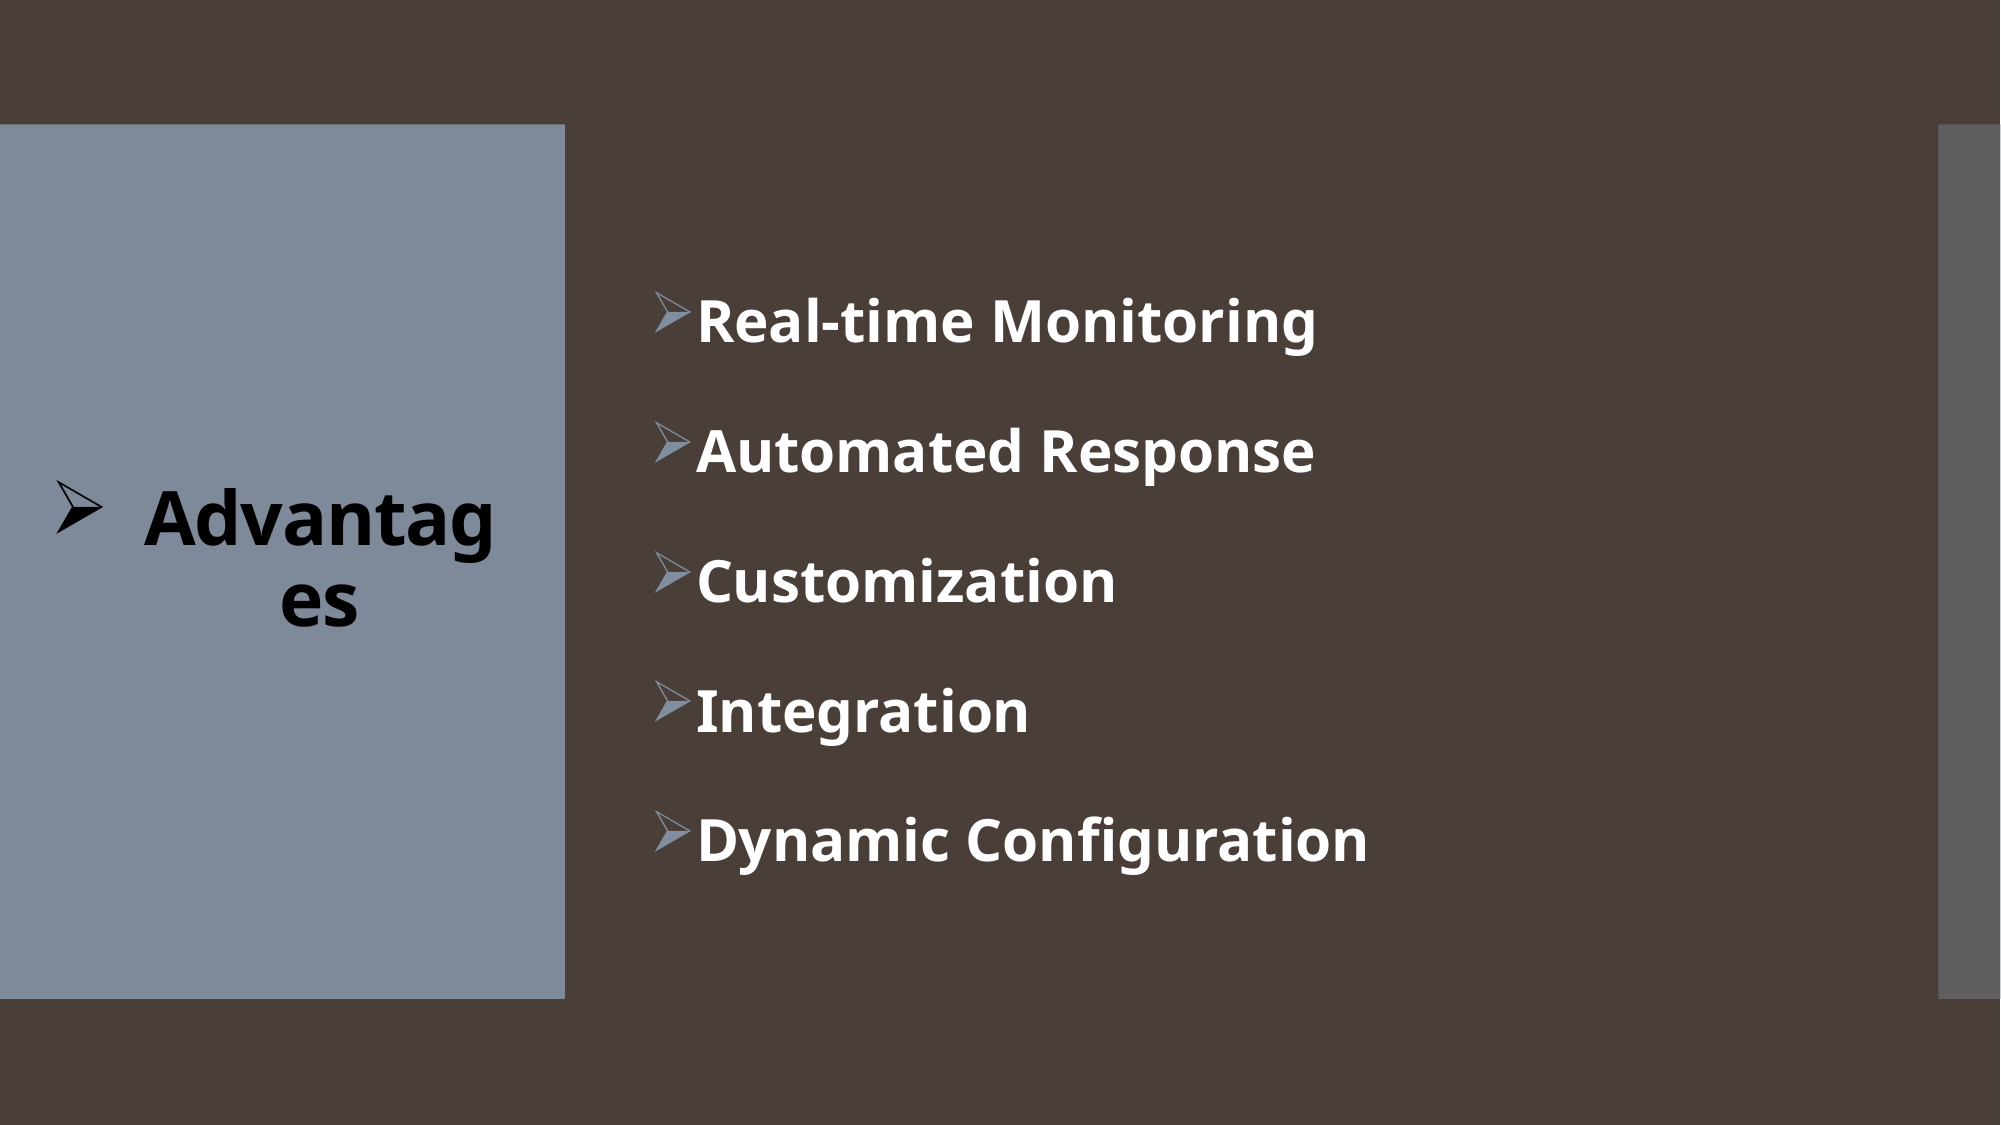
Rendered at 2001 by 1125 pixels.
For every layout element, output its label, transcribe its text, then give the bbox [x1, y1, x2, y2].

title Advantages [21, 184, 525, 940]
list Real-time Monitoring Automated Response Customization Integration Dynamic Configuration [634, 141, 1835, 982]
